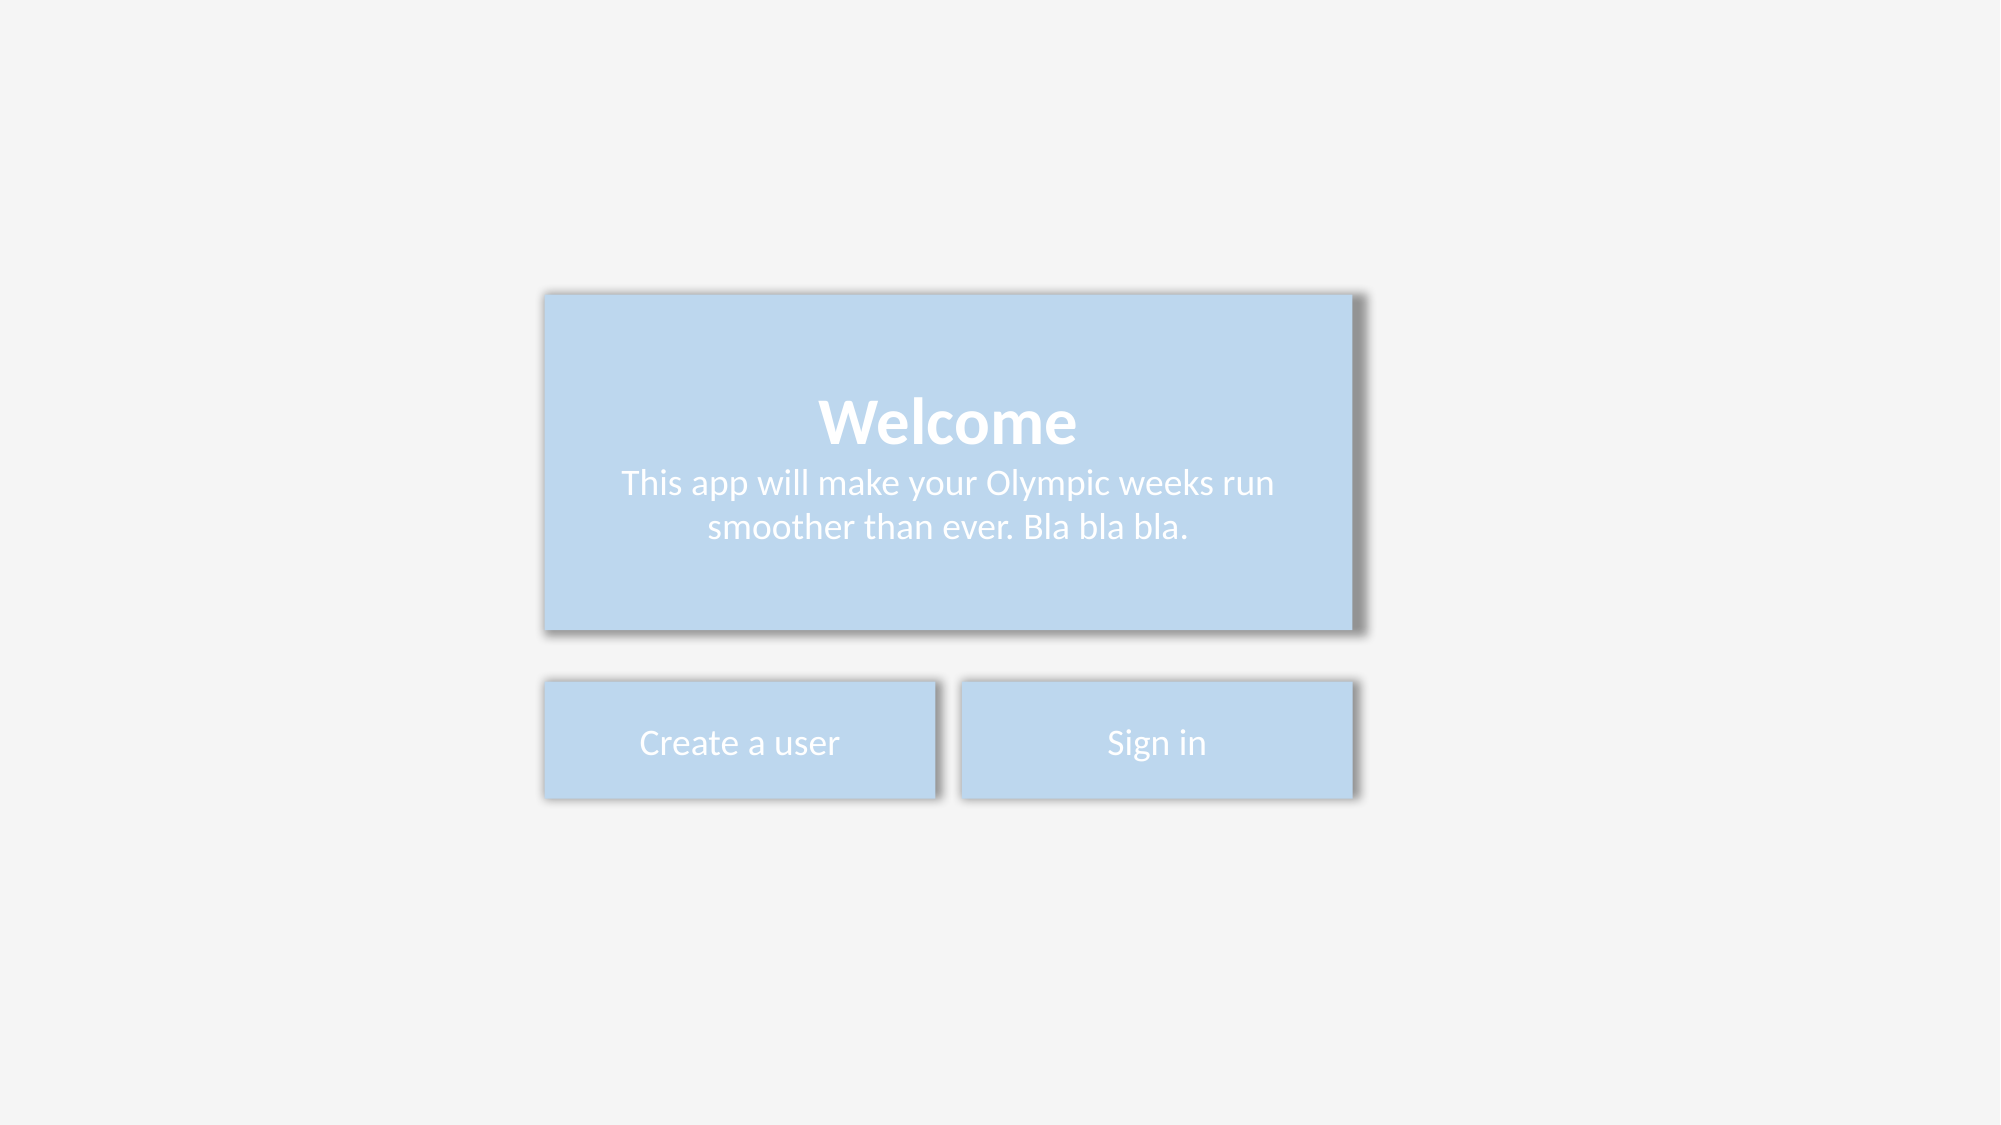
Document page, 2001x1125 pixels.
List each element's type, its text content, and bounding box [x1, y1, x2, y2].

text_box [0, 0, 2000, 1125]
text_box Sign in [961, 681, 1353, 799]
text_box Create a user [544, 681, 936, 799]
text_box Welcome This app will make your Olympic weeks run smoother than ever. Bla bla bla. [544, 294, 1353, 631]
